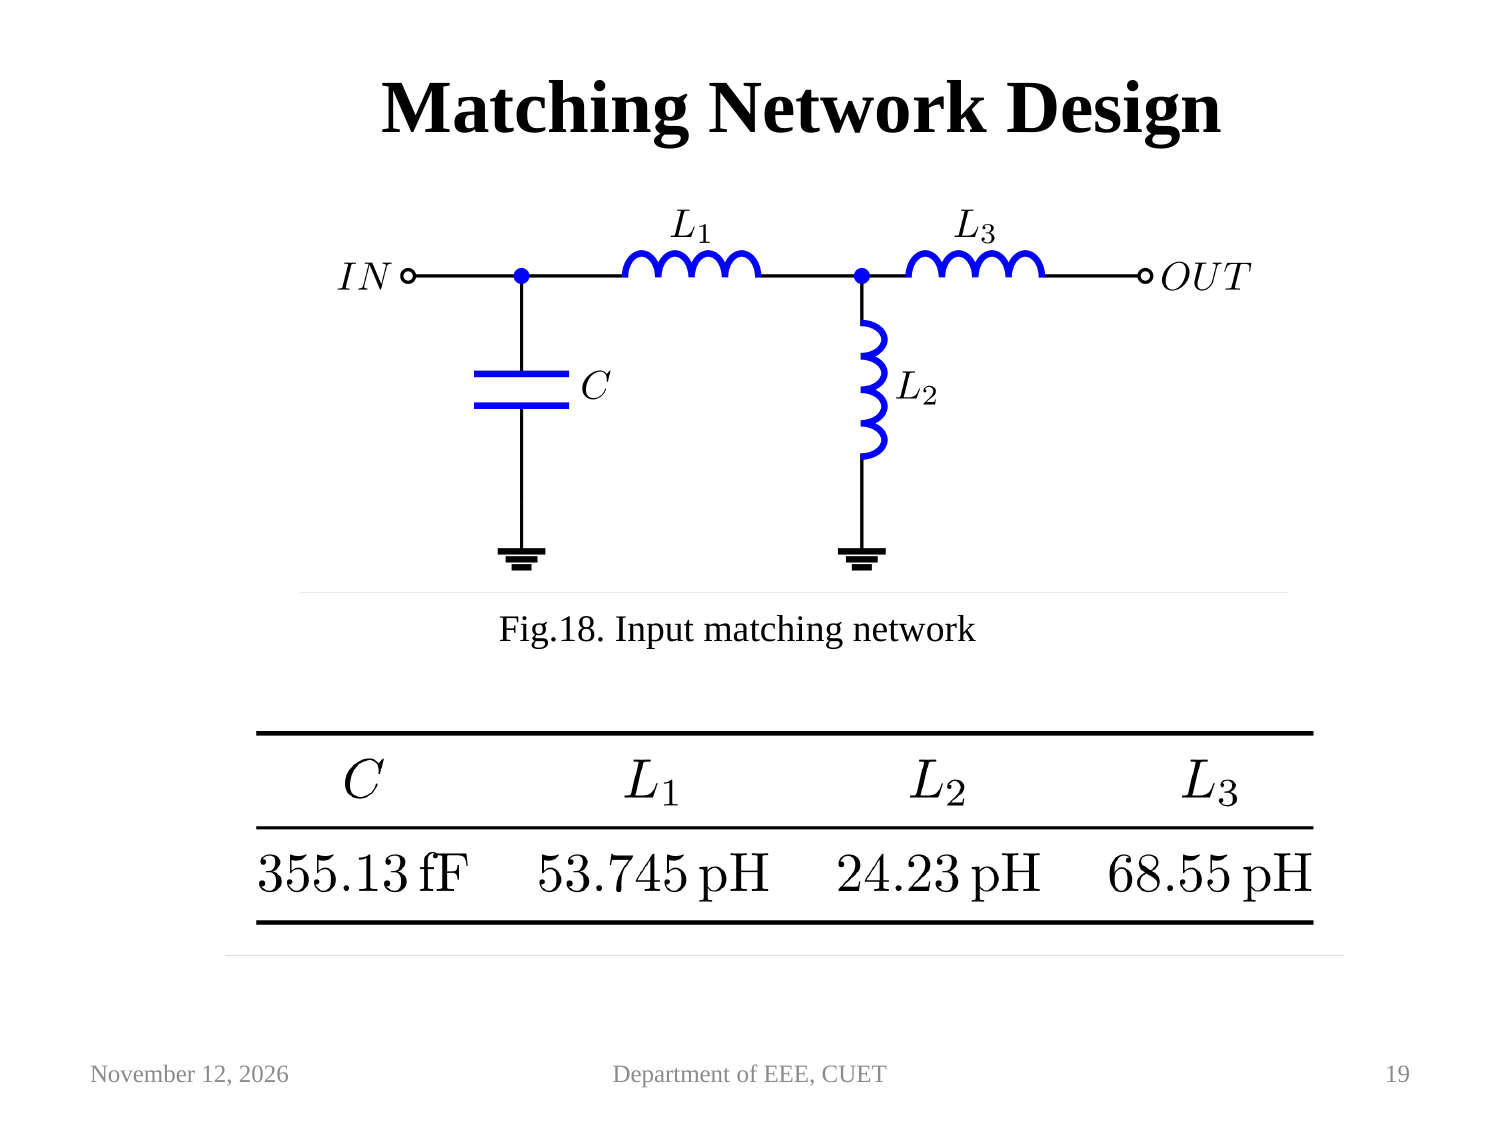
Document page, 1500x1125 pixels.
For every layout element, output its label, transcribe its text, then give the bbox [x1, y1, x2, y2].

picture [224, 699, 1344, 956]
text_box Matching Network Design [366, 49, 1239, 155]
picture [299, 174, 1288, 593]
slide_number 19 [1074, 1042, 1425, 1103]
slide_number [75, 1042, 425, 1103]
text_box Fig.18. Input matching network [462, 602, 1013, 657]
footer Department of EEE, CUET [512, 1042, 988, 1103]
